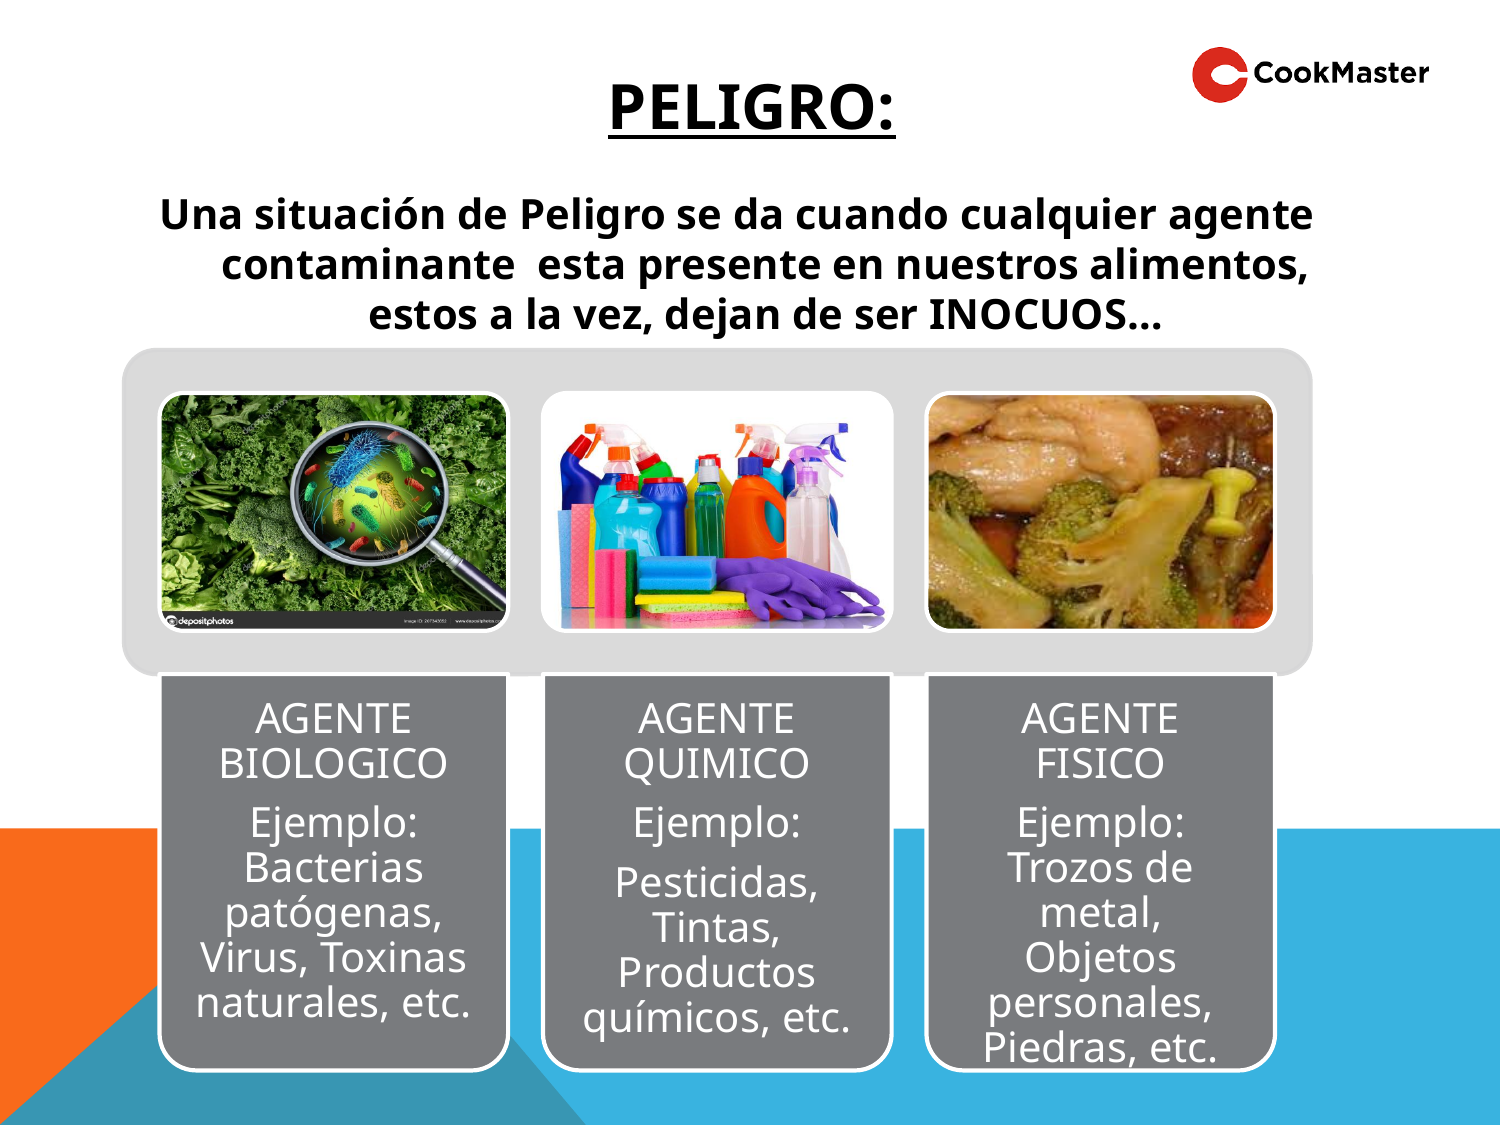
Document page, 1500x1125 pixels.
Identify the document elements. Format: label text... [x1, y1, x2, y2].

title Peligro: [135, 60, 1369, 150]
picture [1174, 30, 1447, 120]
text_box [123, 349, 1311, 1071]
list Una situación de Peligro se da cuando cualquier agente contaminante esta presente en nuestros alimentos, estos a la vez, dejan de ser INOCUOS… [135, 180, 1341, 693]
